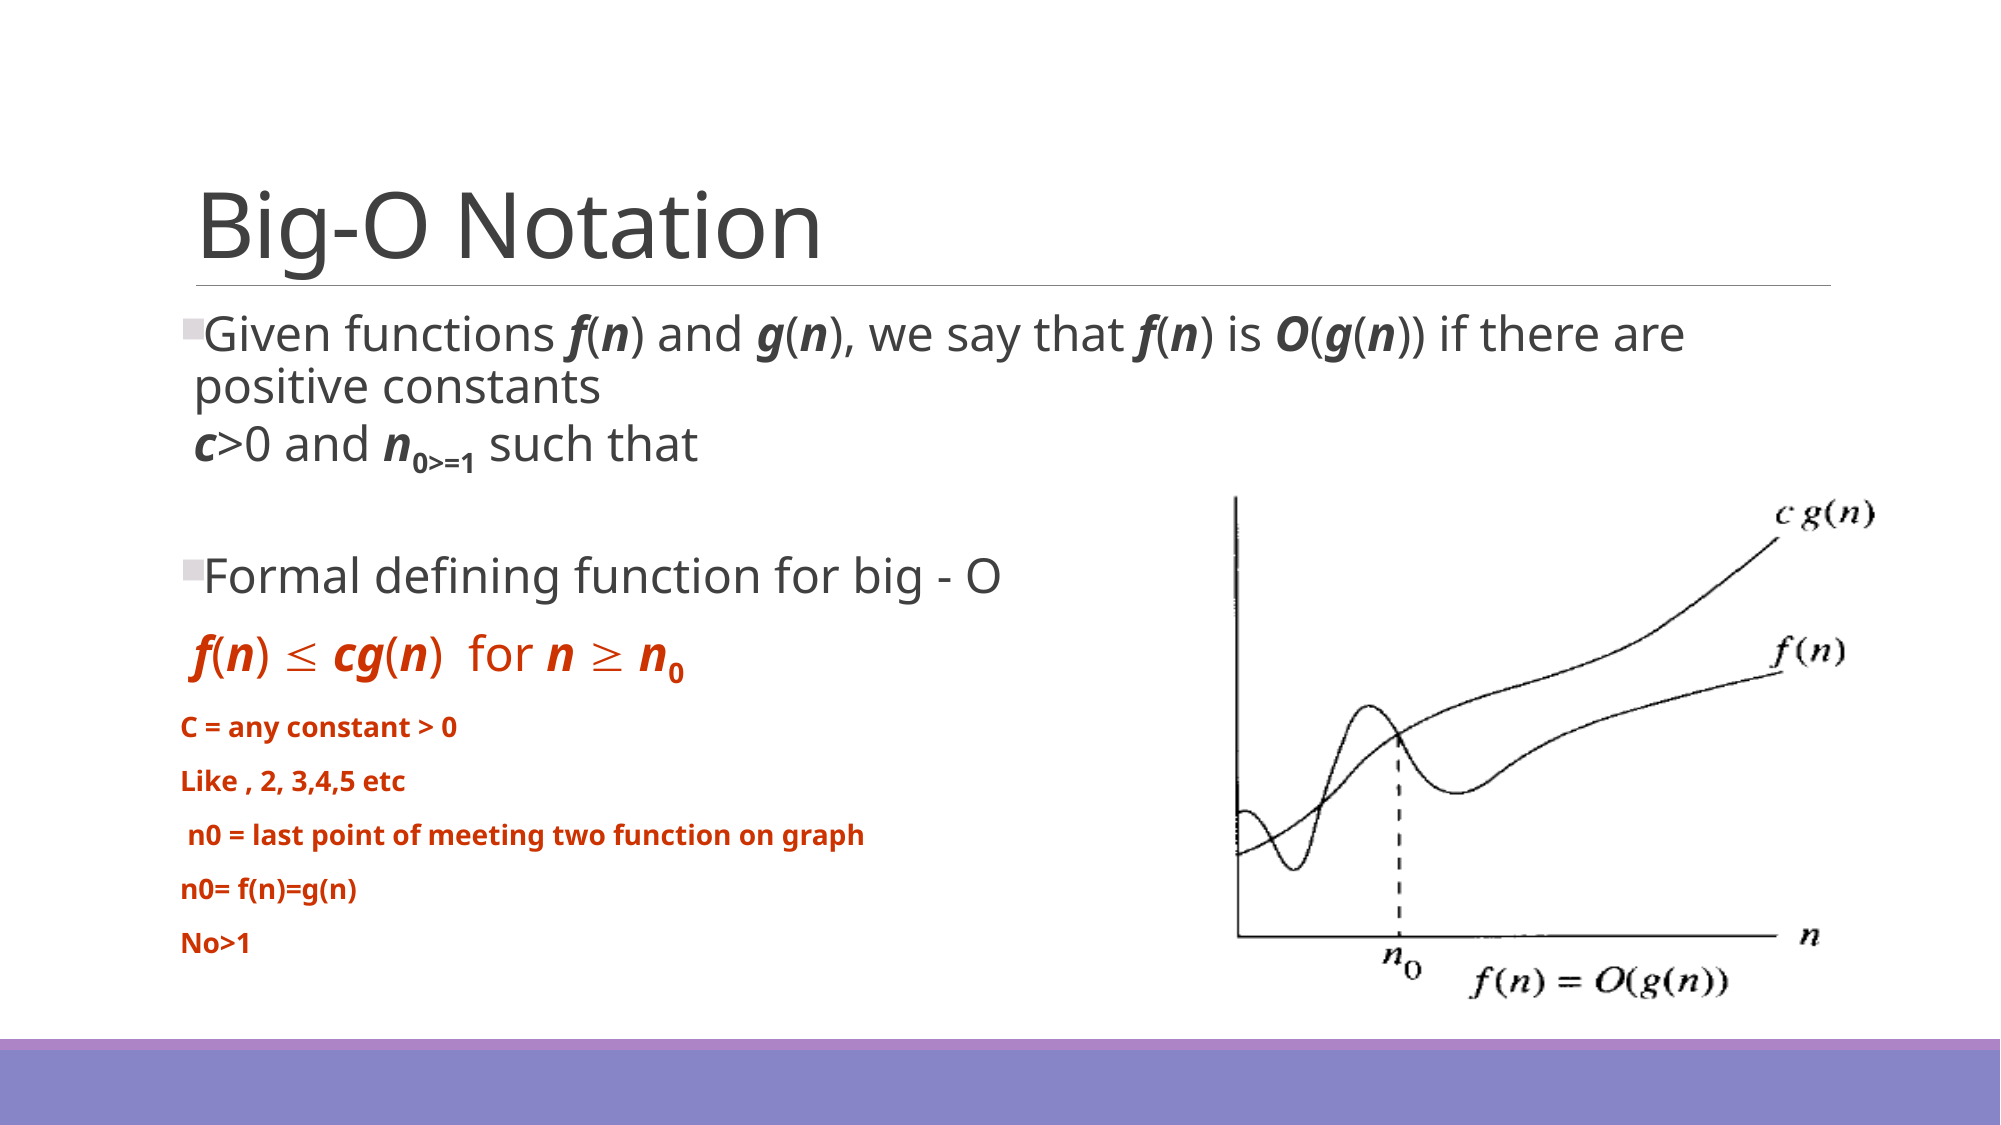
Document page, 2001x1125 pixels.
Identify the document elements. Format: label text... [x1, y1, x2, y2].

title Big-O Notation [180, 47, 1830, 285]
list Given functions f(n) and g(n), we say that f(n) is O(g(n)) if there are positive constants c>0 and n0>=1 such that Formal defining function for big - O f(n)  cg(n) for n  n0 C = any constant > 0 Like , 2, 3,4,5 etc n0 = last point of meeting two function on graph n0= f(n)=g(n) No>1 [180, 302, 1830, 963]
picture [1183, 449, 1899, 1007]
